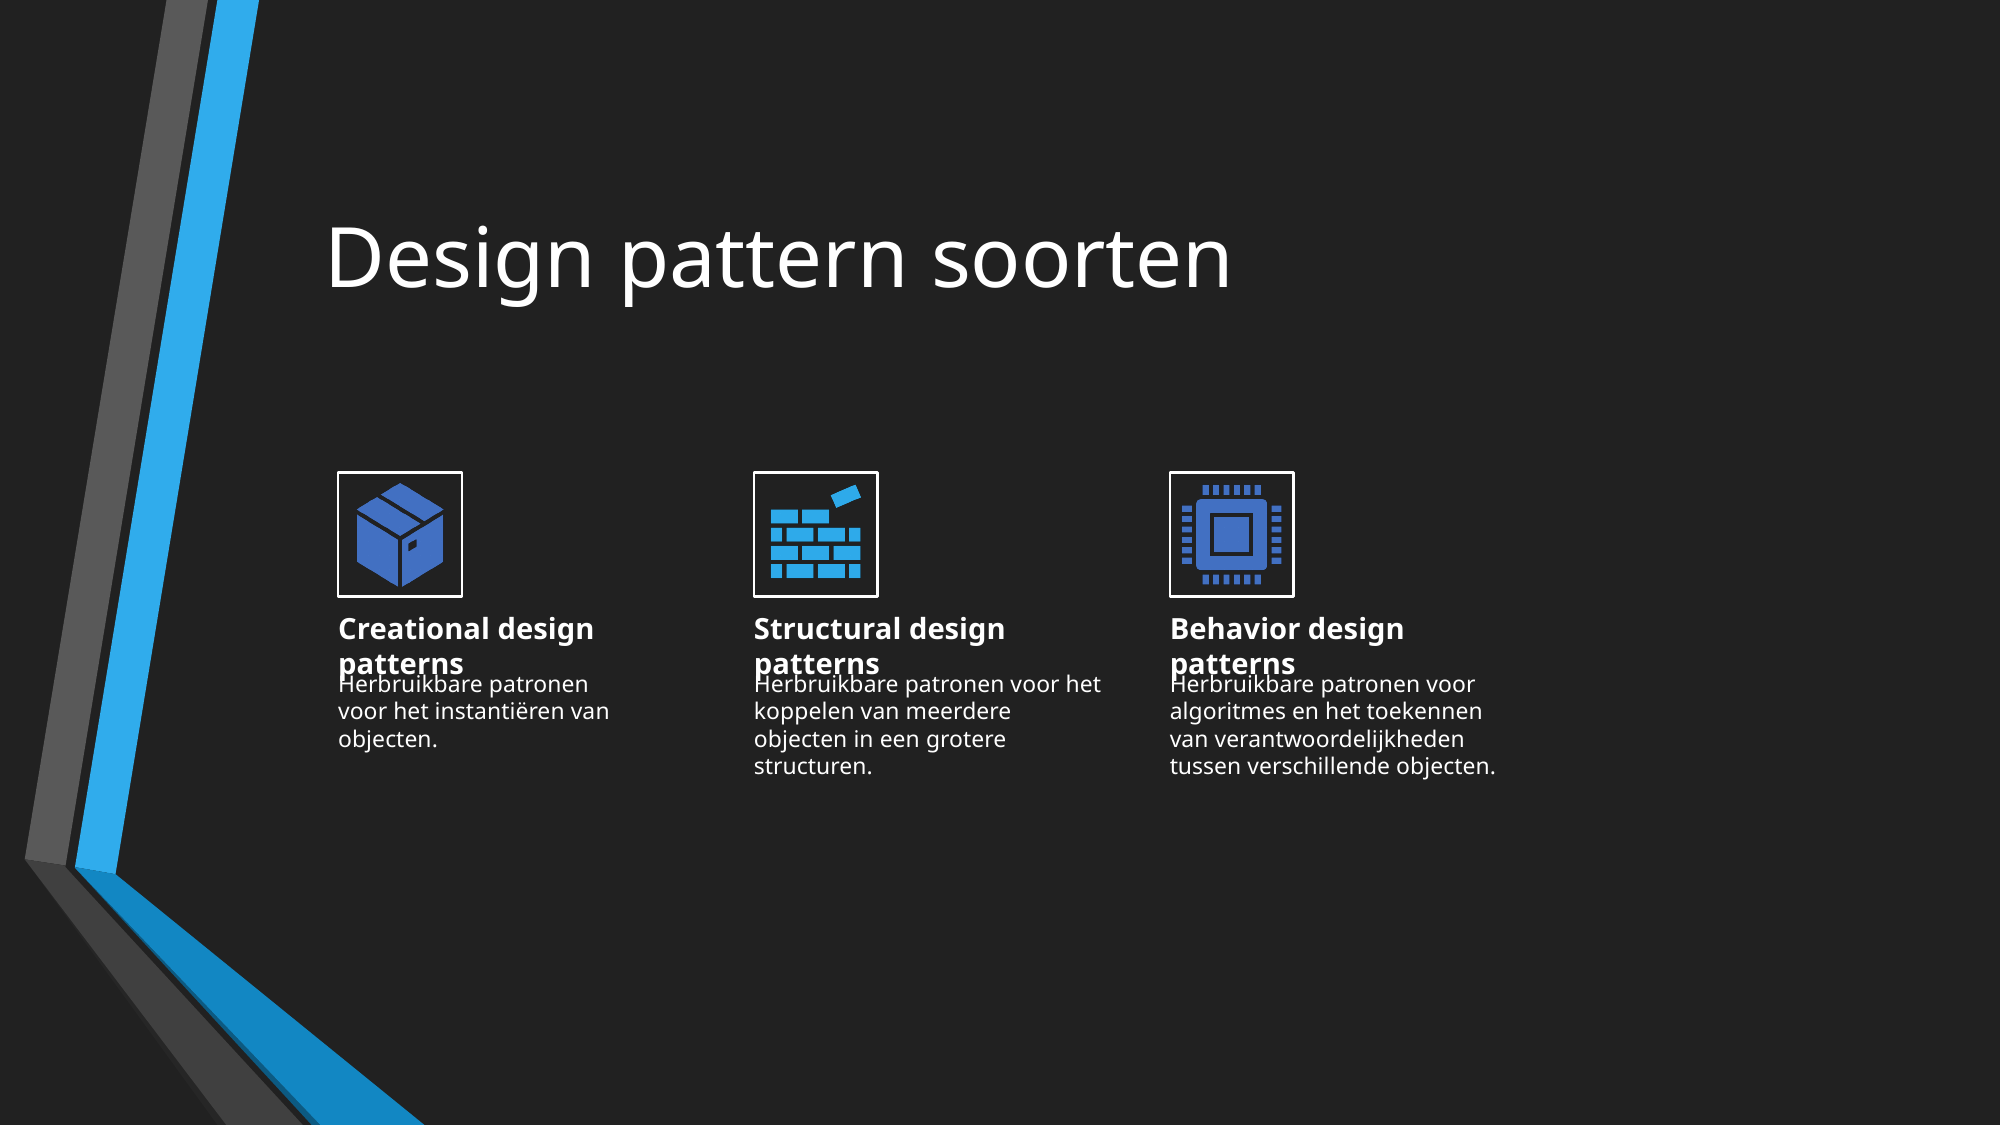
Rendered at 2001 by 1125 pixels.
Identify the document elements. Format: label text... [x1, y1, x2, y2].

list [336, 405, 1526, 852]
title Design pattern soorten [309, 110, 1526, 399]
